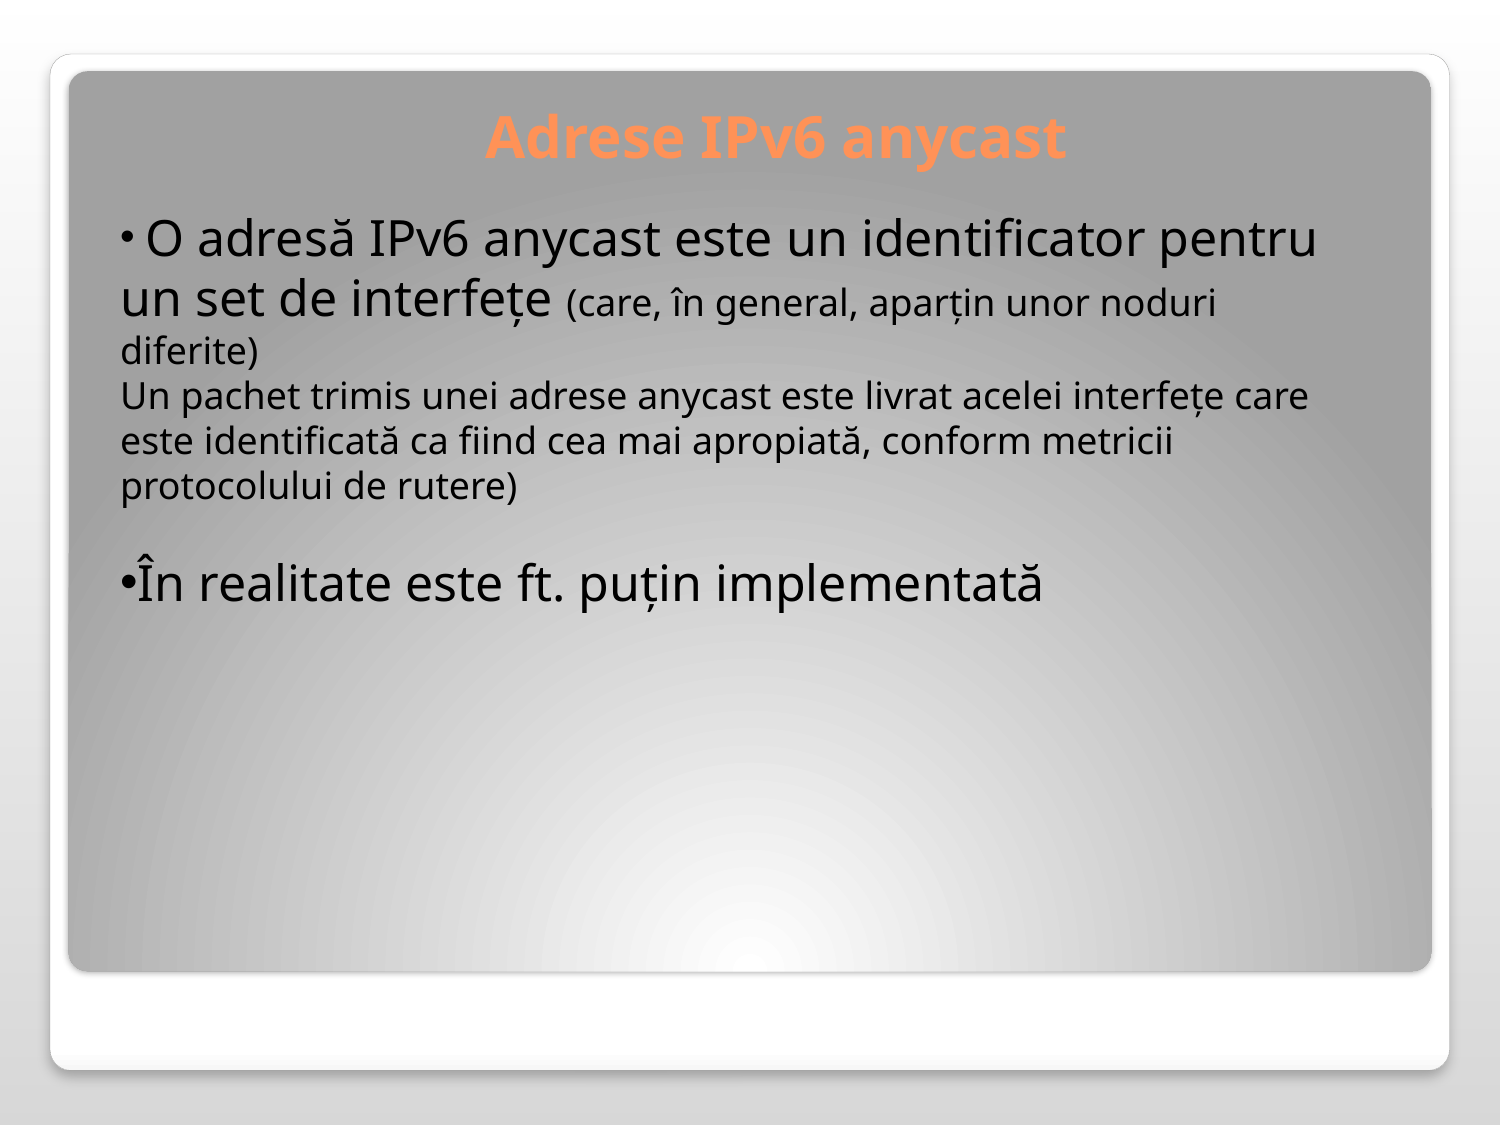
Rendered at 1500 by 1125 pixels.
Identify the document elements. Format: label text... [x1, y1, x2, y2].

title Adrese IPv6 anycast [140, 46, 1414, 178]
text_box O adresă IPv6 anycast este un identificator pentru un set de interfeţe (care, în general, aparţin unor noduri diferite) Un pachet trimis unei adrese anycast este livrat acelei interfeţe care este identificată ca fiind cea mai apropiată, conform metricii protocolului de rutere) În realitate este ft. puţin implementată [105, 199, 1372, 669]
